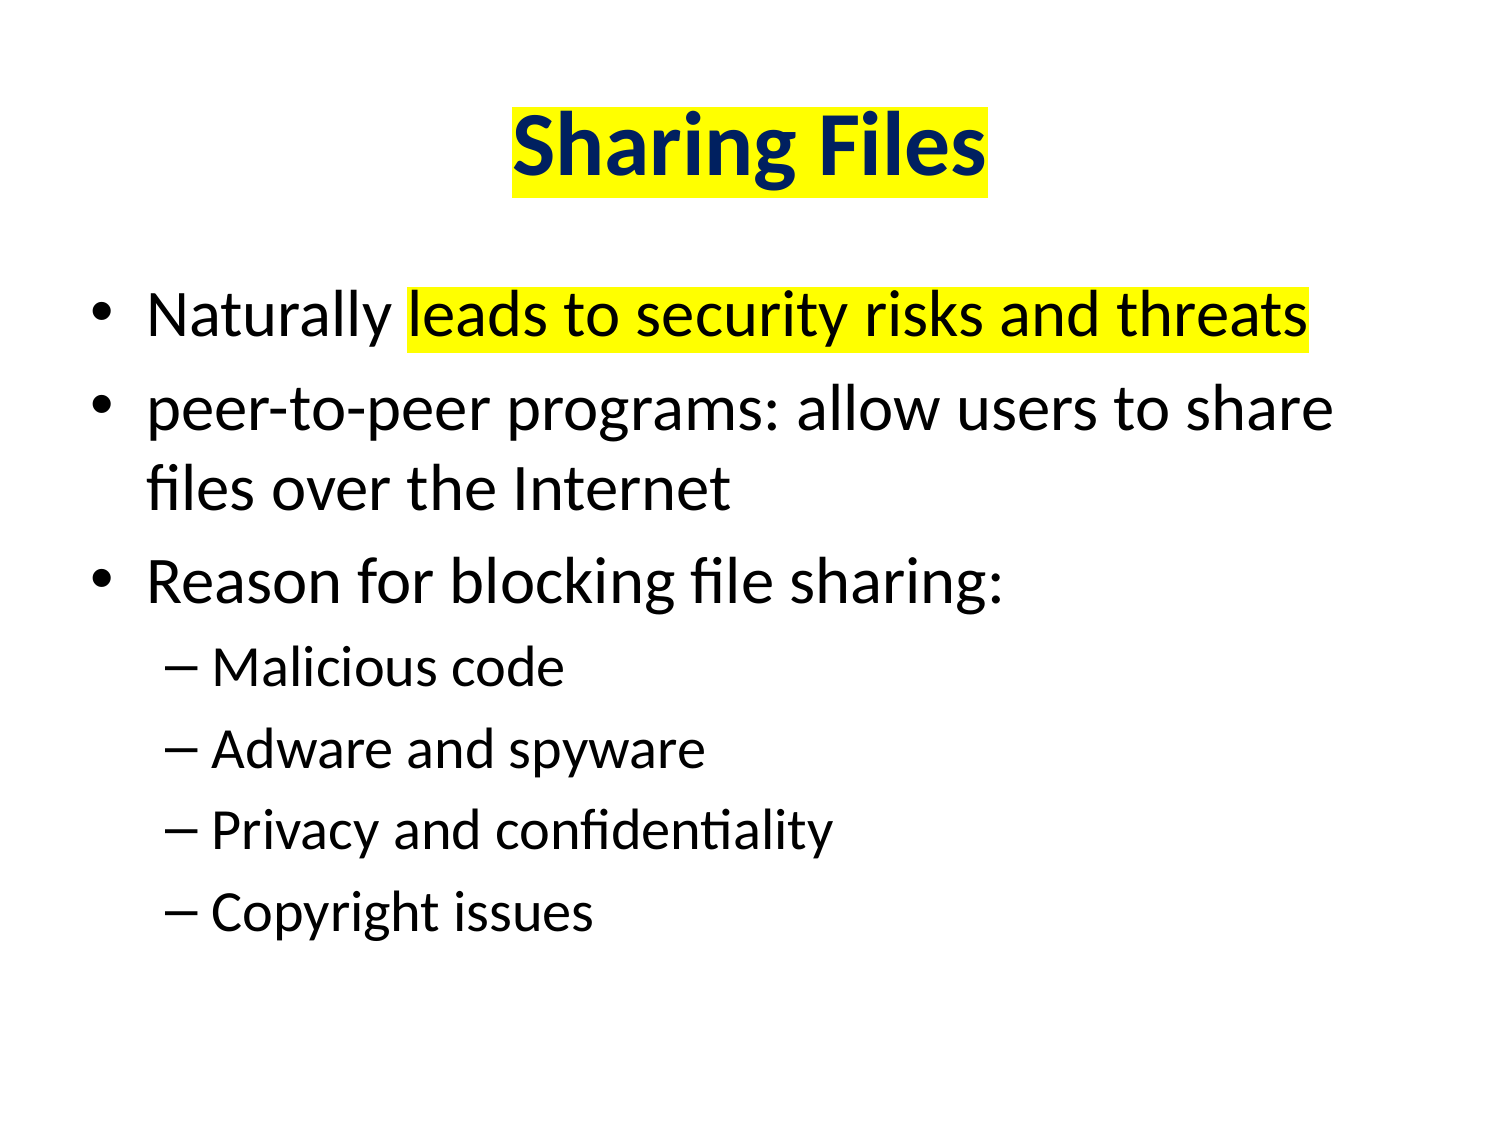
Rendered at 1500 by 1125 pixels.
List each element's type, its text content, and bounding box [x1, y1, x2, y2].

list Naturally leads to security risks and threats peer-to-peer programs: allow users to share files over the Internet Reason for blocking file sharing: Malicious code Adware and spyware Privacy and confidentiality Copyright issues [75, 262, 1425, 1005]
title Sharing Files [75, 45, 1425, 233]
